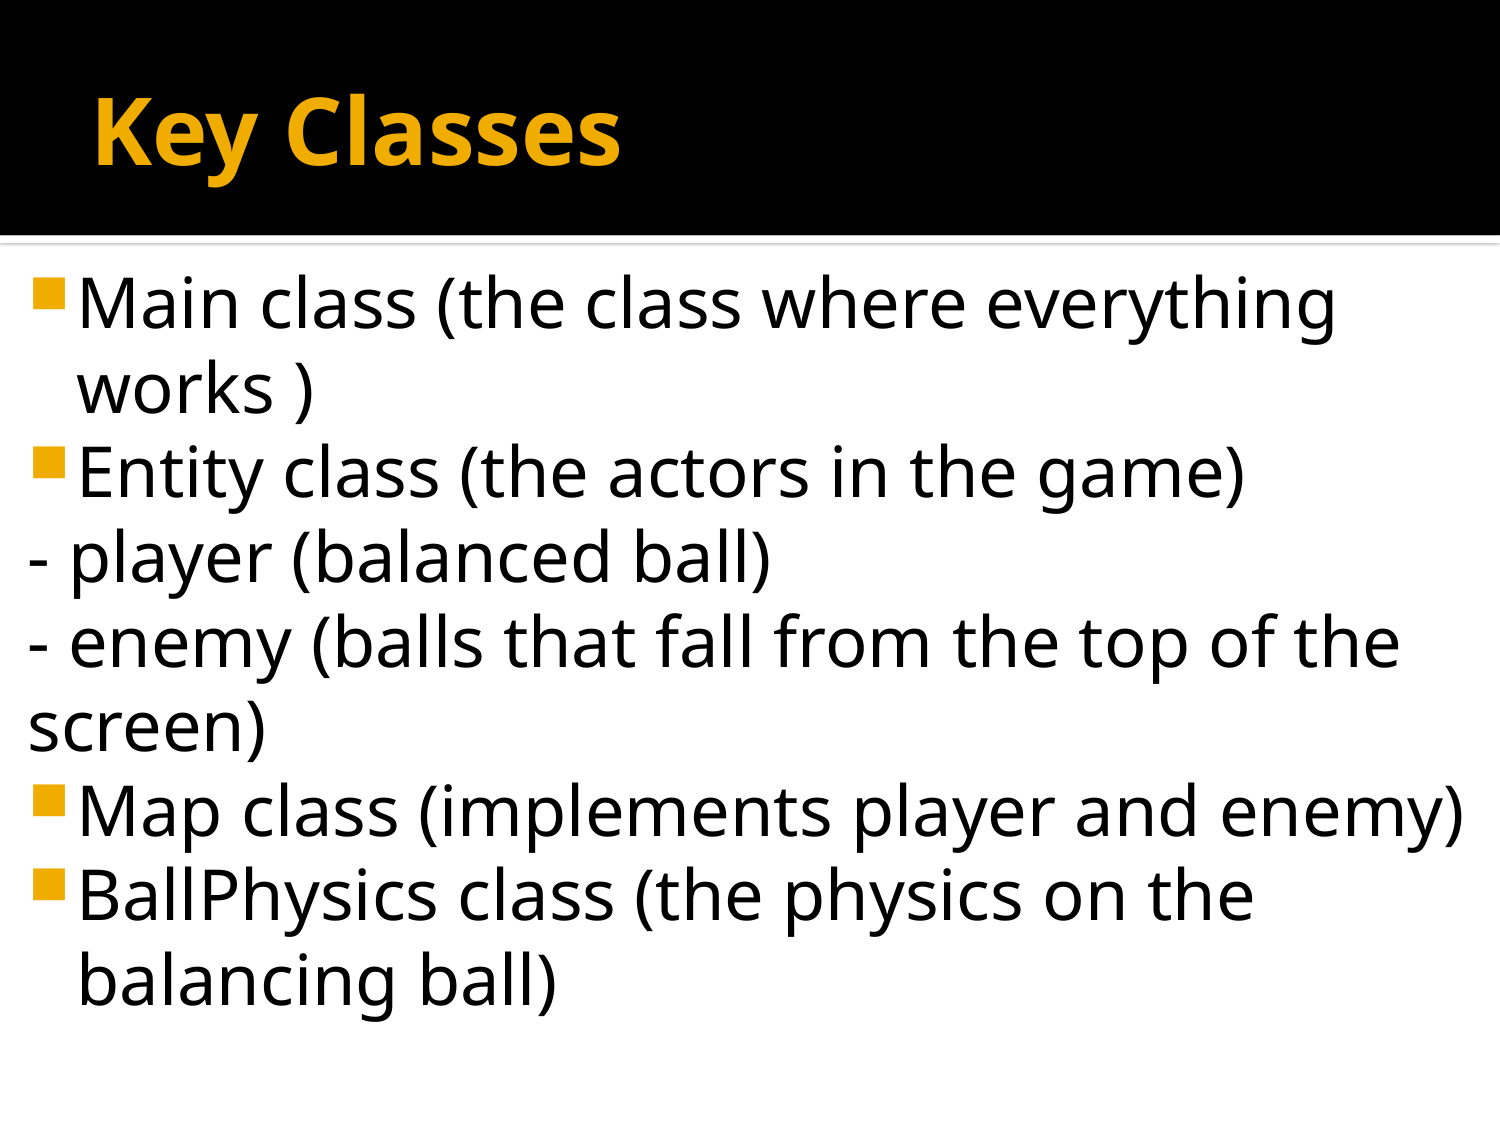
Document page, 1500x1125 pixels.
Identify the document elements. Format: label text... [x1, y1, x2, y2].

title Key Classes [75, 25, 1425, 231]
list Main class (the class where everything works ) Entity class (the actors in the game) - player (balanced ball) - enemy (balls that fall from the top of the screen) Map class (implements player and enemy) BallPhysics class (the physics on the balancing ball) [0, 243, 1500, 1078]
